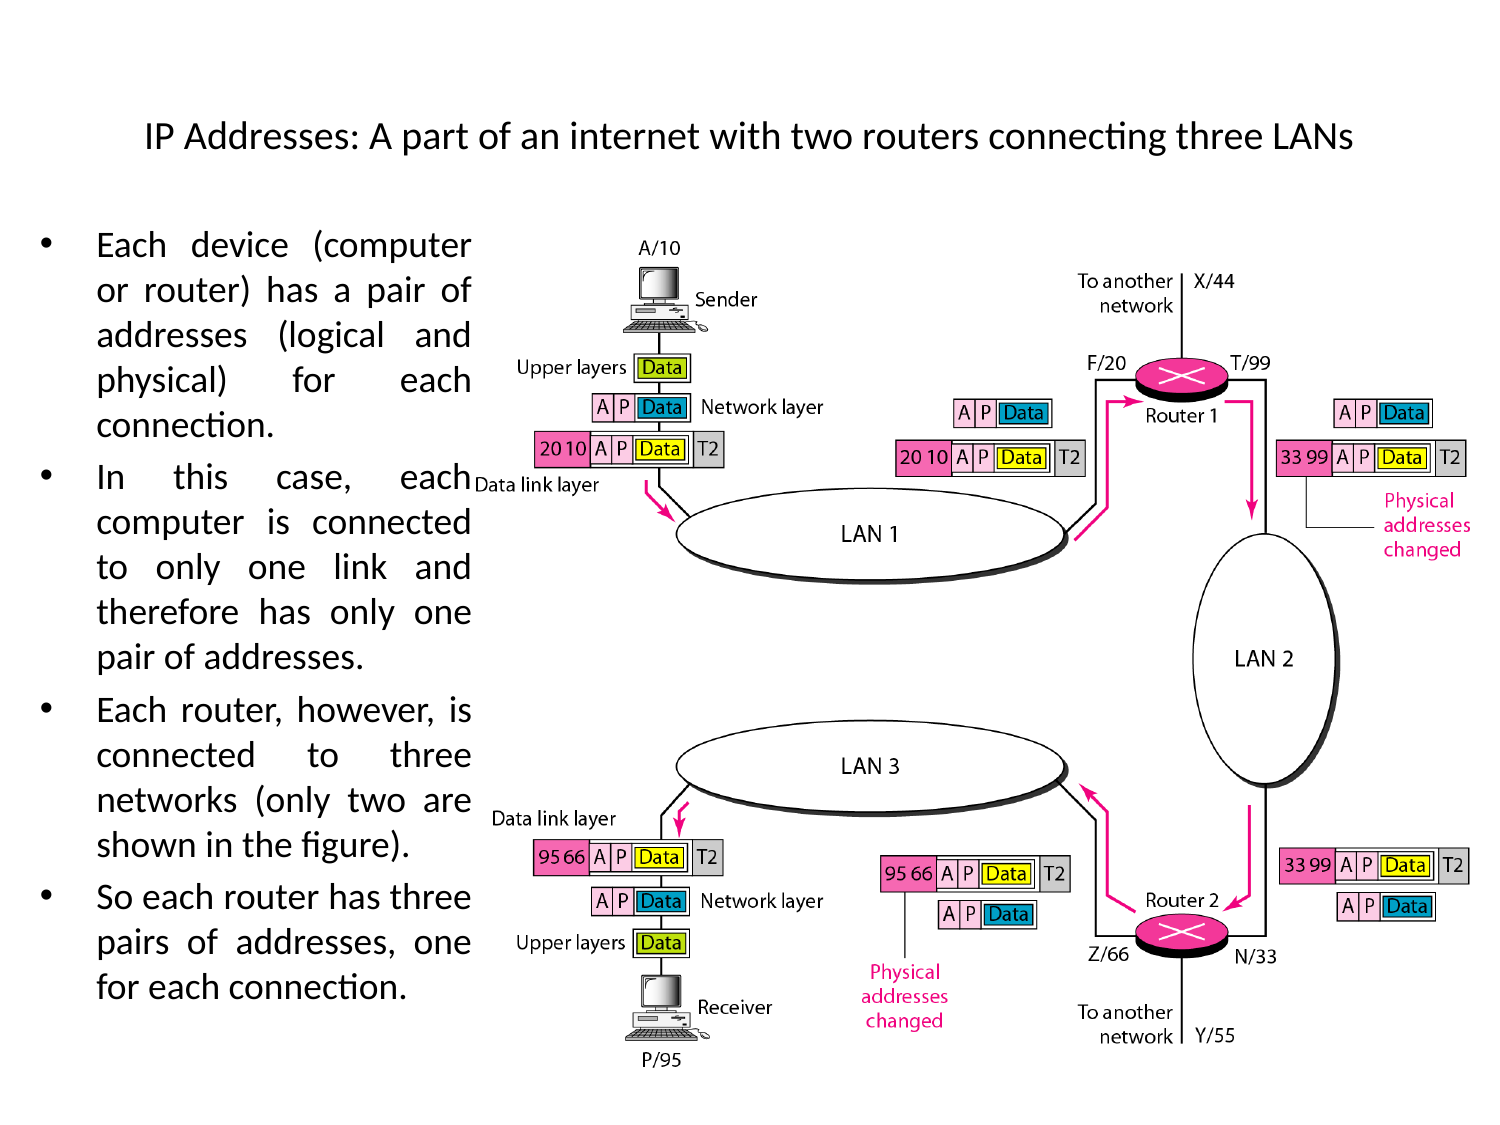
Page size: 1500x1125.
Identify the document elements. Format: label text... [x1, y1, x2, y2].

title IP Addresses: A part of an internet with two routers connecting three LANs [75, 87, 1425, 233]
list Each device (computer or router) has a pair of addresses (logical and physical) for each connection. In this case, each computer is connected to only one link and therefore has only one pair of addresses. Each router, however, is connected to three networks (only two are shown in the figure). So each router has three pairs of addresses, one for each connection. [24, 212, 488, 1050]
picture [474, 237, 1471, 1072]
